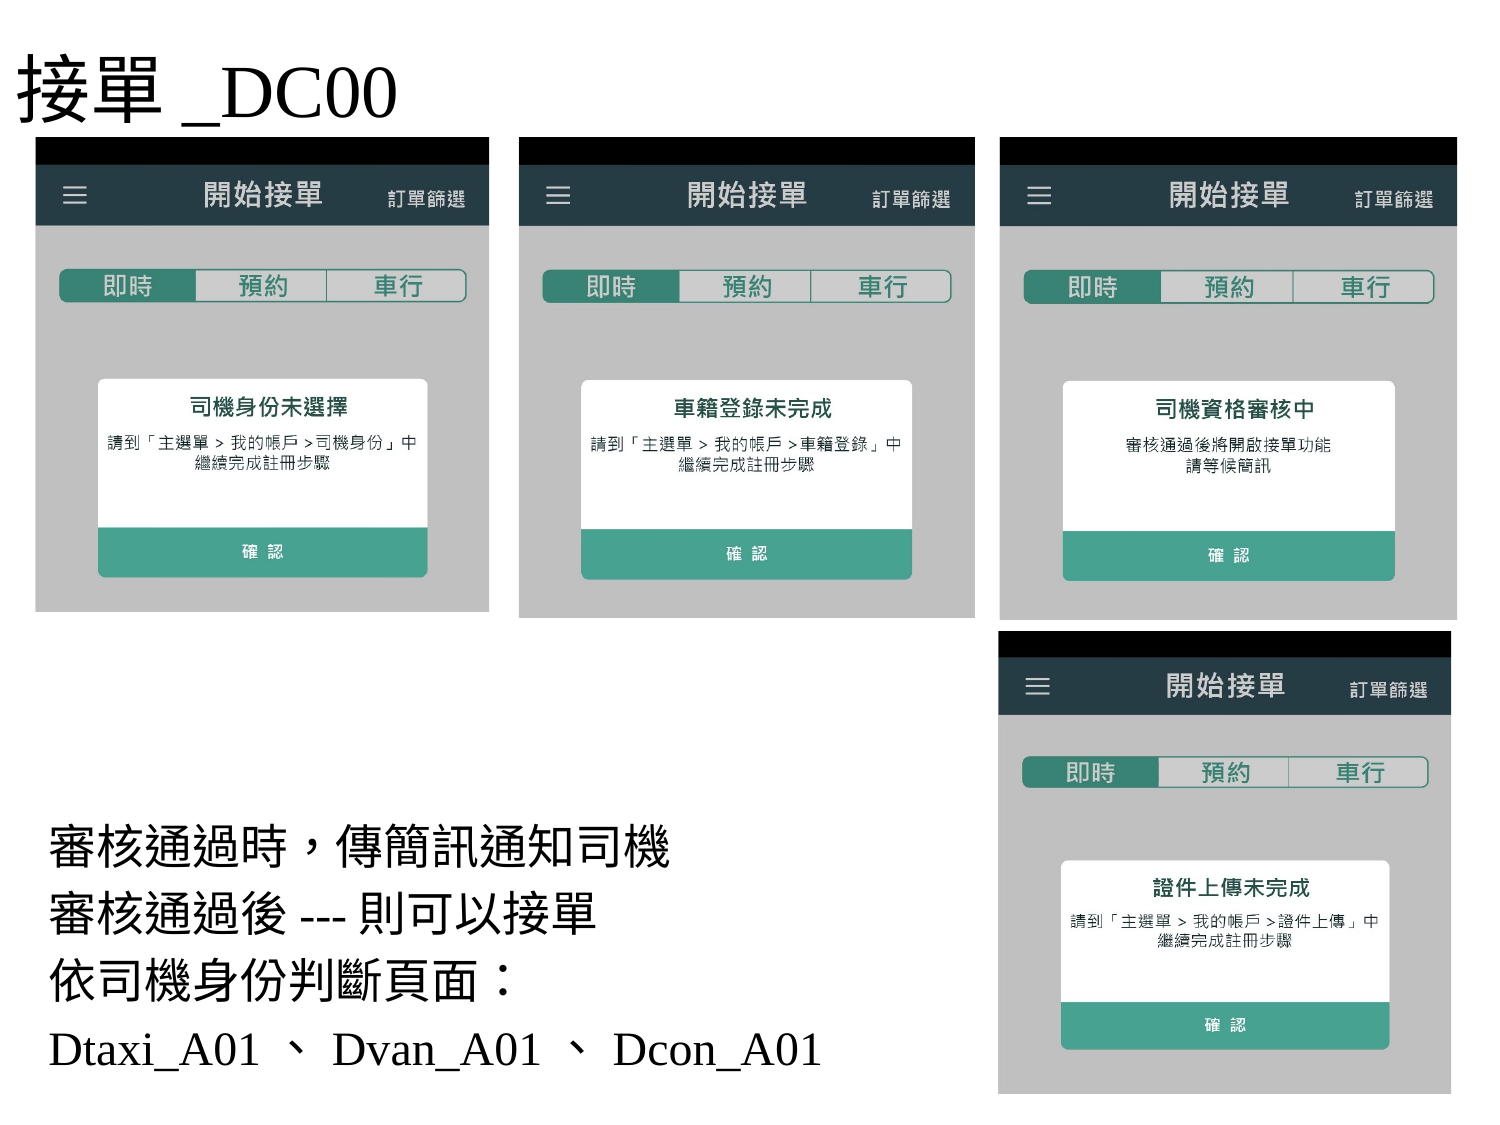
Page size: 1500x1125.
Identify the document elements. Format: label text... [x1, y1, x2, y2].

picture [34, 136, 490, 612]
picture [997, 630, 1452, 1094]
picture [518, 136, 976, 618]
picture [999, 136, 1458, 620]
subtitle 審核通過時，傳簡訊通知司機 審核通過後---則可以接單 依司機身份判斷頁面： Dtaxi_A01、Dvan_A01、Dcon_A01 [33, 137, 1000, 1090]
title 接單_DC00 [0, 3, 1500, 173]
